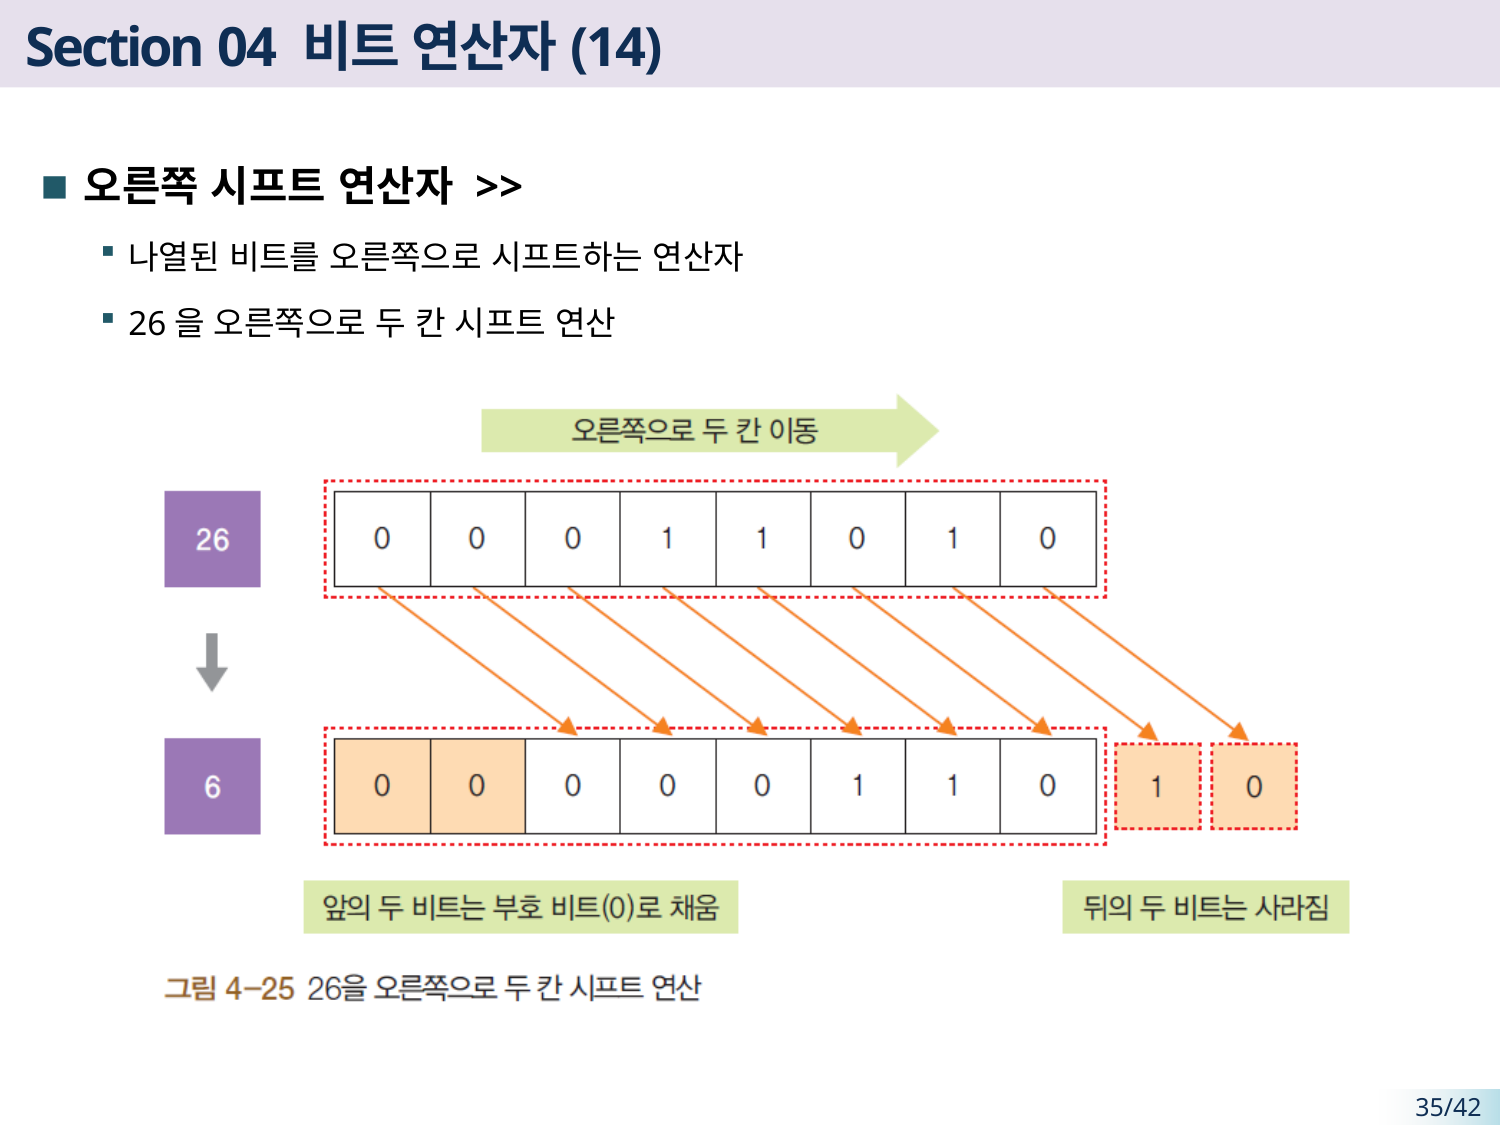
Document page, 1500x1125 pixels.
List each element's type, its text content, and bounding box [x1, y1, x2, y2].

list 오른쪽 시프트 연산자 >> 나열된 비트를 오른쪽으로 시프트하는 연산자 26을 오른쪽으로 두 칸 시프트 연산 [10, 126, 1481, 1057]
picture [159, 392, 1354, 1010]
title Section 04 비트 연산자(14) [10, 5, 1288, 84]
